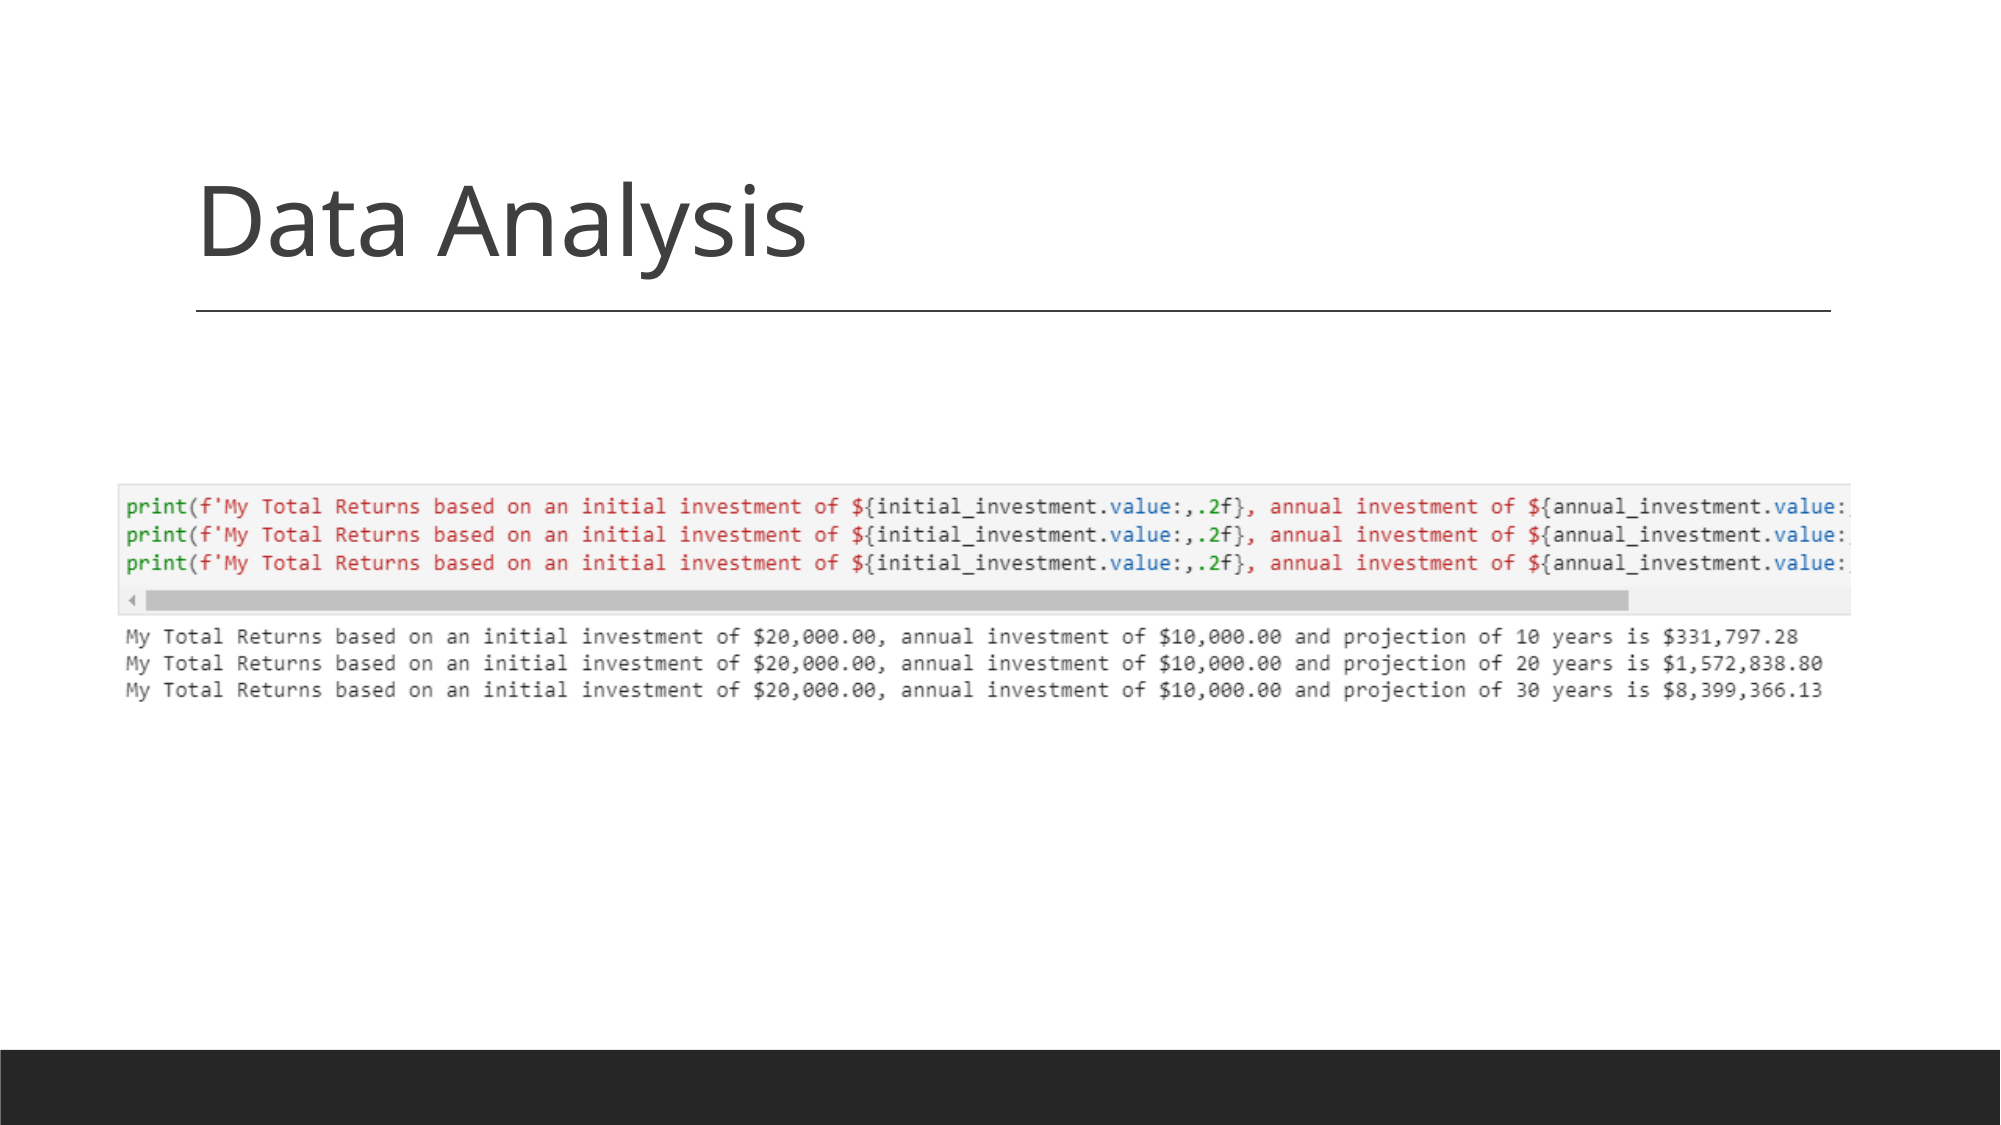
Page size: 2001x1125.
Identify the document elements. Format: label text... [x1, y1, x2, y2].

title Data Analysis [180, 47, 1830, 285]
picture [115, 472, 1851, 716]
